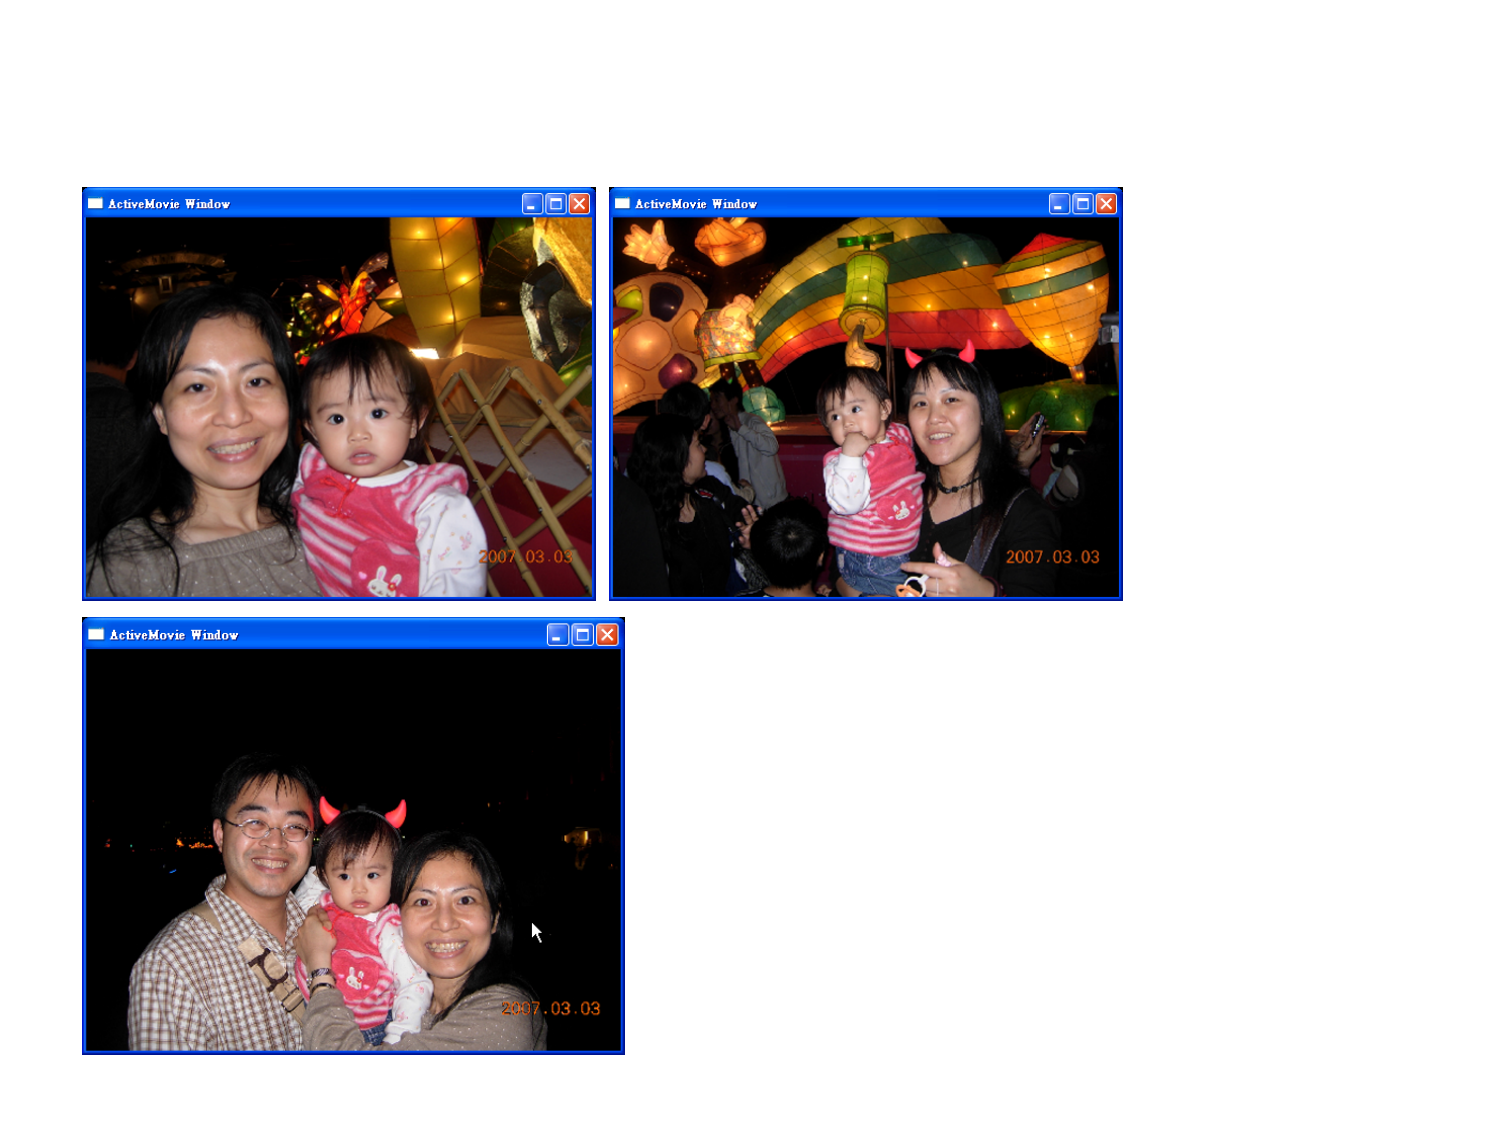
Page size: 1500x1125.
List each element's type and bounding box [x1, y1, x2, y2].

picture [81, 187, 596, 601]
picture [609, 187, 1123, 601]
picture [81, 617, 625, 1055]
